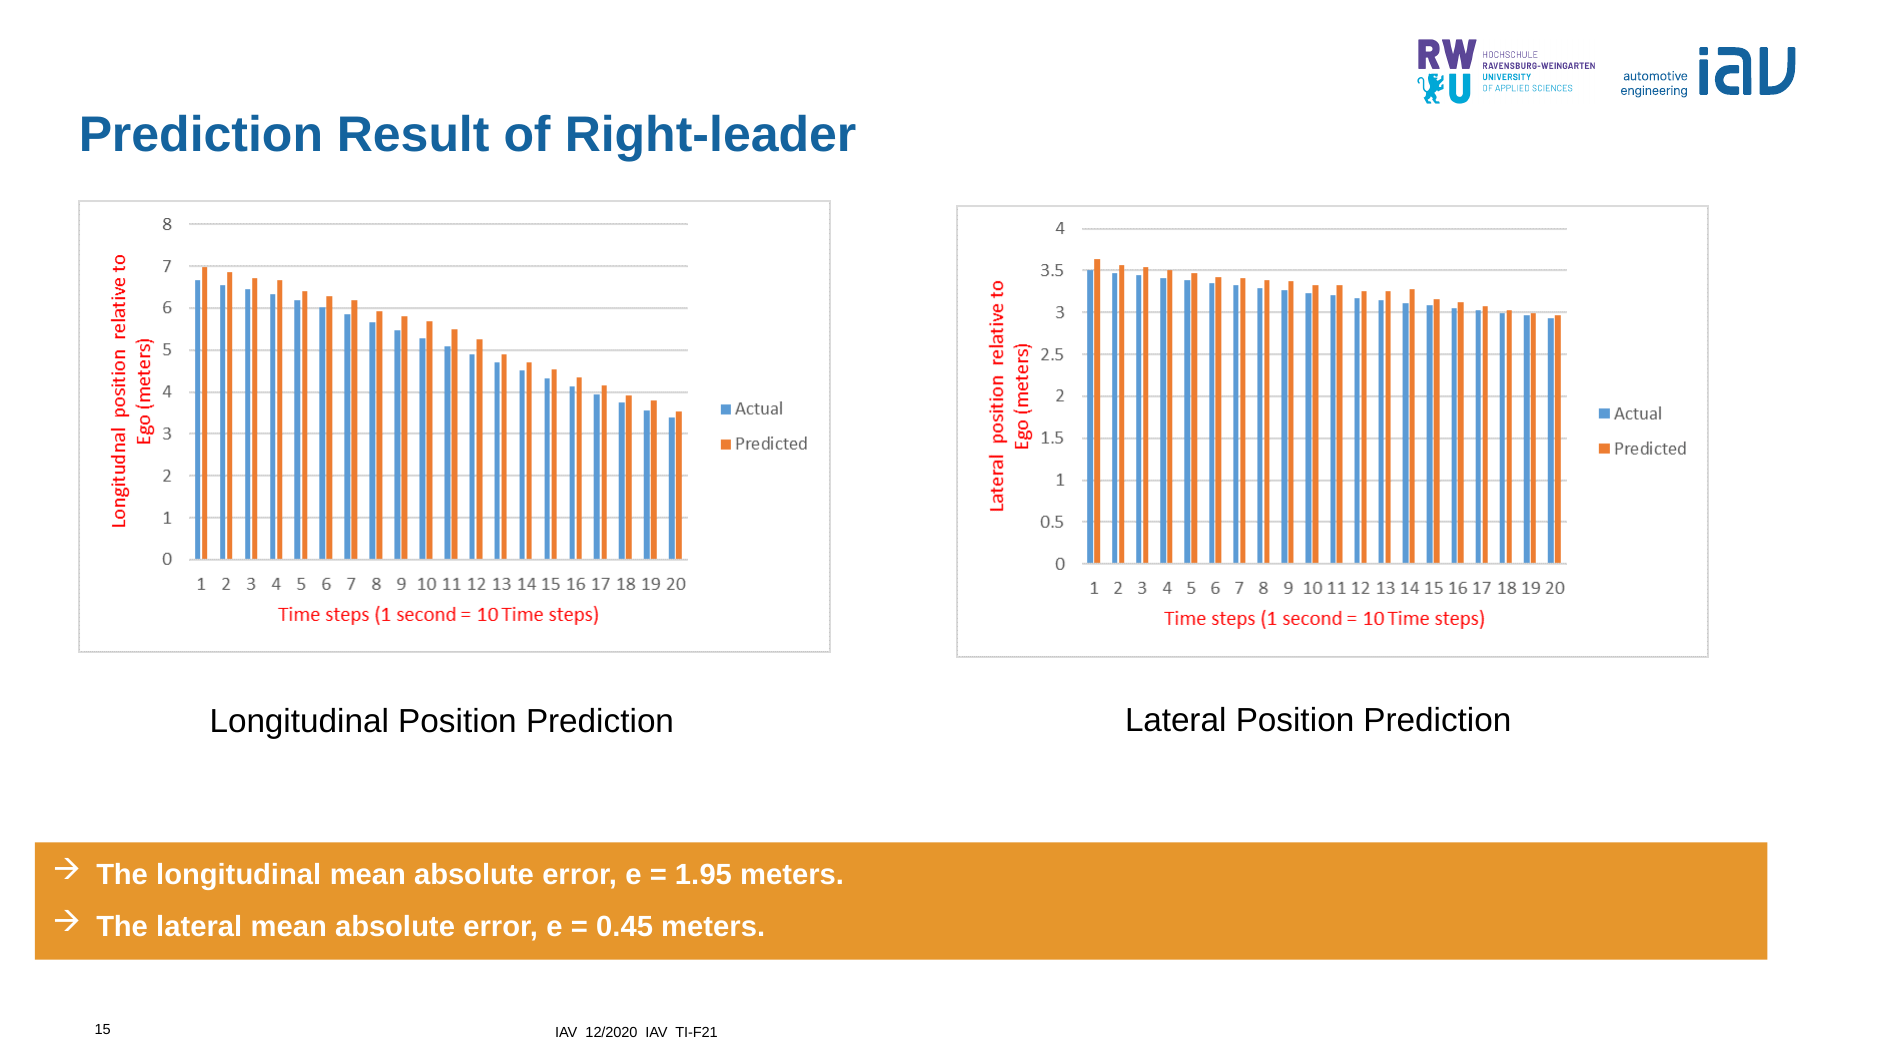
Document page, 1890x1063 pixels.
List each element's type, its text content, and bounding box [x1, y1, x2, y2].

list The longitudinal mean absolute error, e = 1.95 meters. The lateral mean absolute error, e = 0.45 meters. [34, 842, 1768, 960]
picture [1417, 39, 1595, 105]
title Prediction Result of Right-leader [78, 103, 1418, 162]
picture [956, 205, 1710, 658]
text_box Longitudinal Position Prediction [194, 692, 715, 747]
text_box Lateral Position Prediction [1110, 691, 1630, 746]
picture [78, 200, 831, 654]
slide_number 15 [94, 1015, 154, 1063]
text_box IAV 12/2020 IAV TI-F21 [555, 1021, 1087, 1063]
